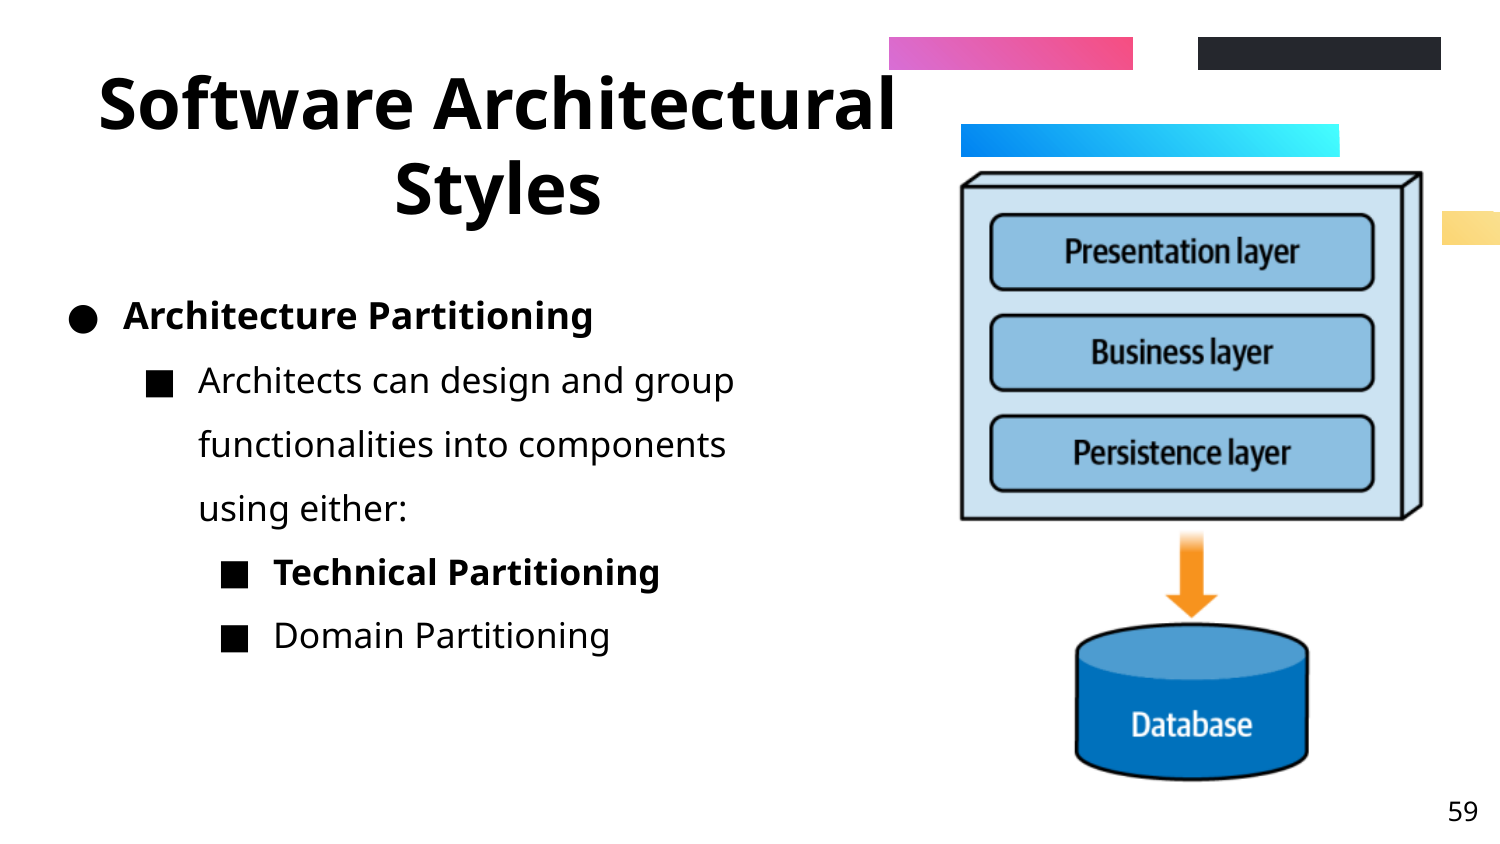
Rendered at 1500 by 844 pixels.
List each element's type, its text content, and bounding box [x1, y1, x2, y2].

subtitle Architecture Partitioning Architects can design and group functionalities into components using either: Technical Partitioning Domain Partitioning [33, 254, 786, 819]
slide_number ‹#› [1403, 779, 1494, 844]
title Software Architectural Styles [39, 37, 959, 251]
picture [949, 167, 1442, 790]
